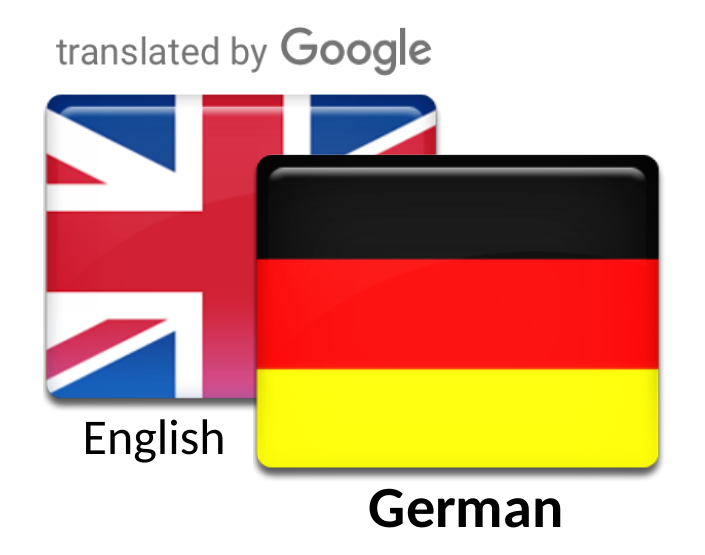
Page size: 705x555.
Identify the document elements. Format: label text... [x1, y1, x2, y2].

picture [43, 27, 667, 518]
text_box German [266, 518, 667, 547]
text_box English [0, 397, 253, 472]
